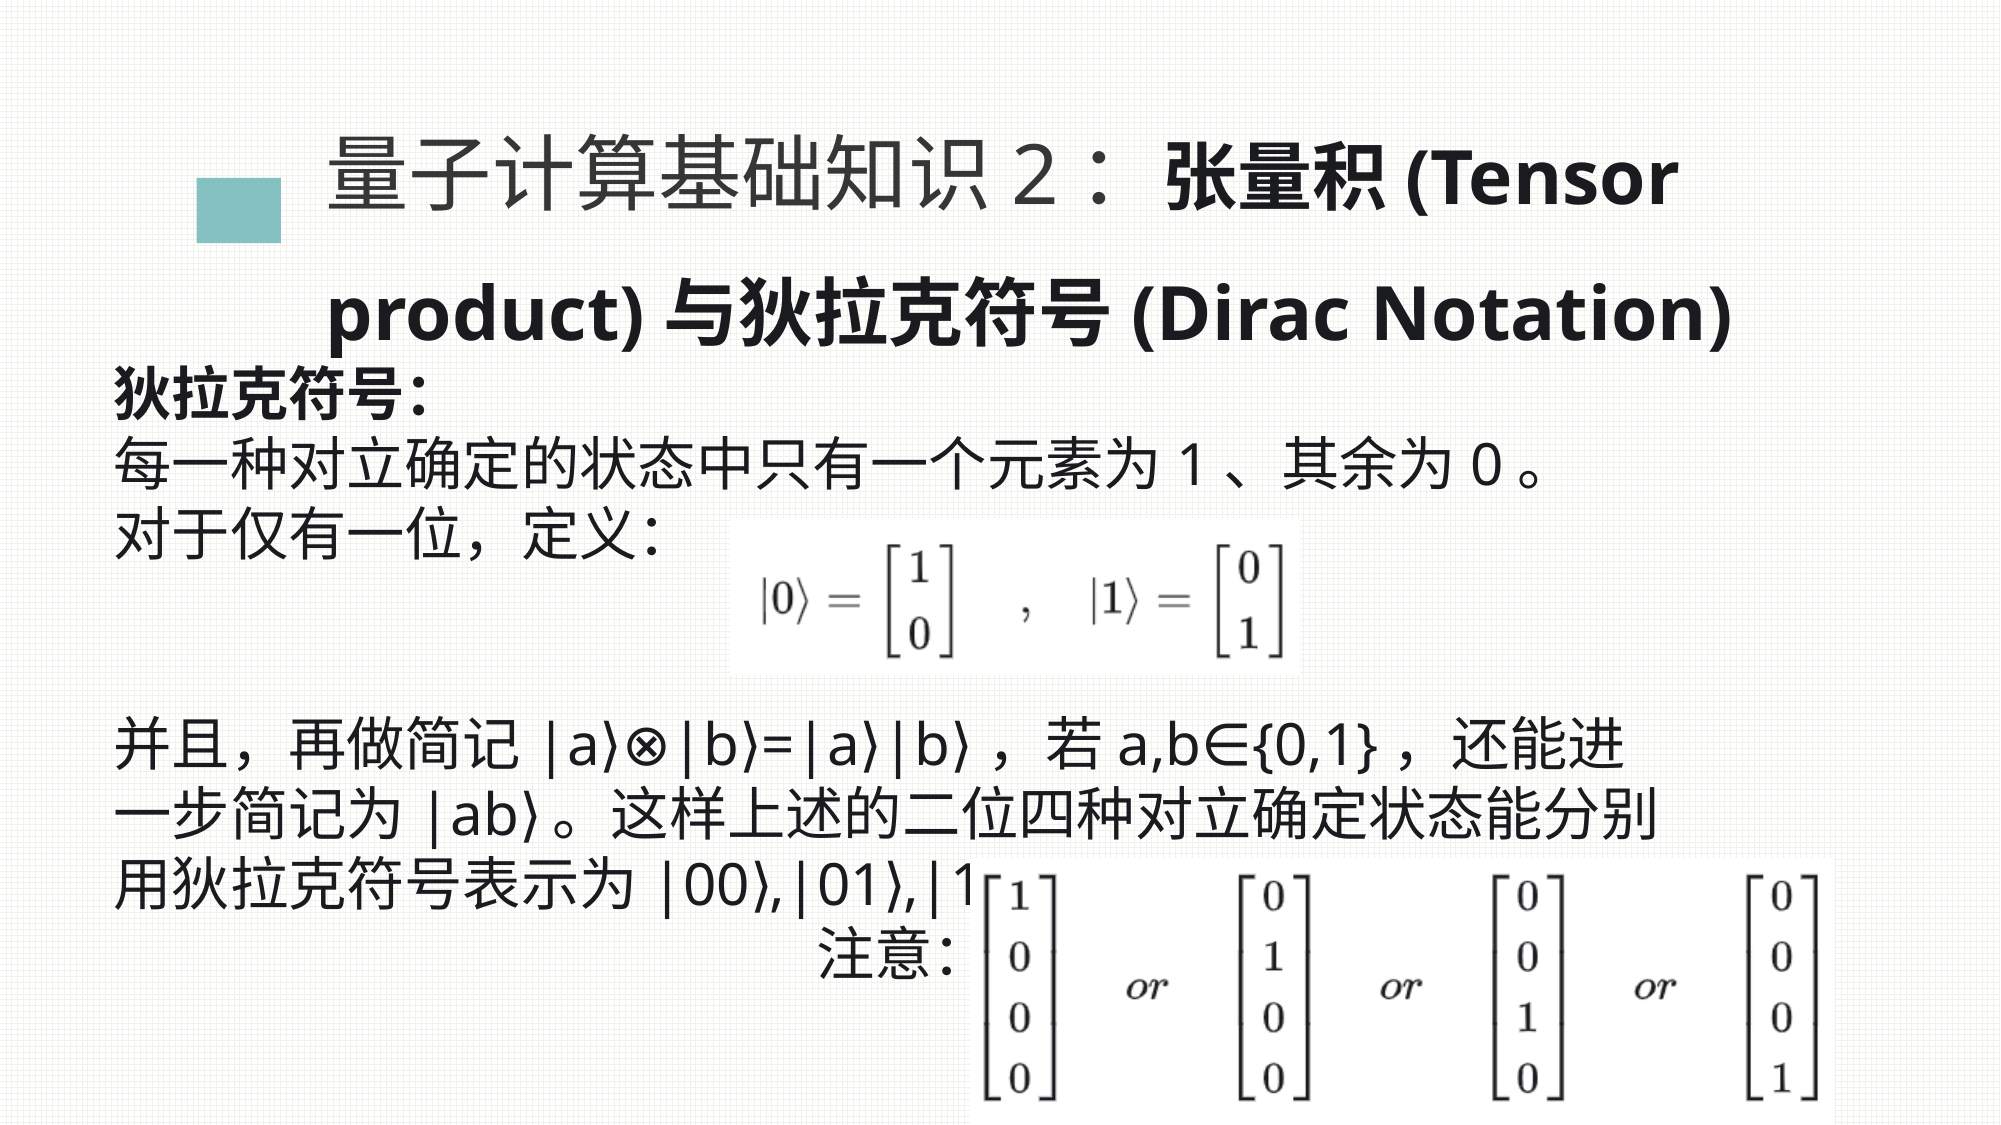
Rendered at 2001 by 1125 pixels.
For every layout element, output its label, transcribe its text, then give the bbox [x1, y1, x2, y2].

text_box [196, 177, 282, 244]
picture [730, 518, 1300, 675]
text_box 量子计算基础知识2：张量积(Tensor product)与狄拉克符号(Dirac Notation) [310, 63, 1834, 514]
picture [970, 858, 1835, 1125]
text_box 狄拉克符号： 每一种对立确定的状态中只有一个元素为1、其余为0。 对于仅有一位，定义： 并且，再做简记|a⟩⊗|b⟩=|a⟩|b⟩，若a,b∈{0,1}，还能进一步简记为|ab⟩。这样上述的二位四种对立确定状态能分别用狄拉克符号表示为|00⟩,|01⟩,|10⟩,|11⟩。 注意： [98, 350, 1690, 1125]
